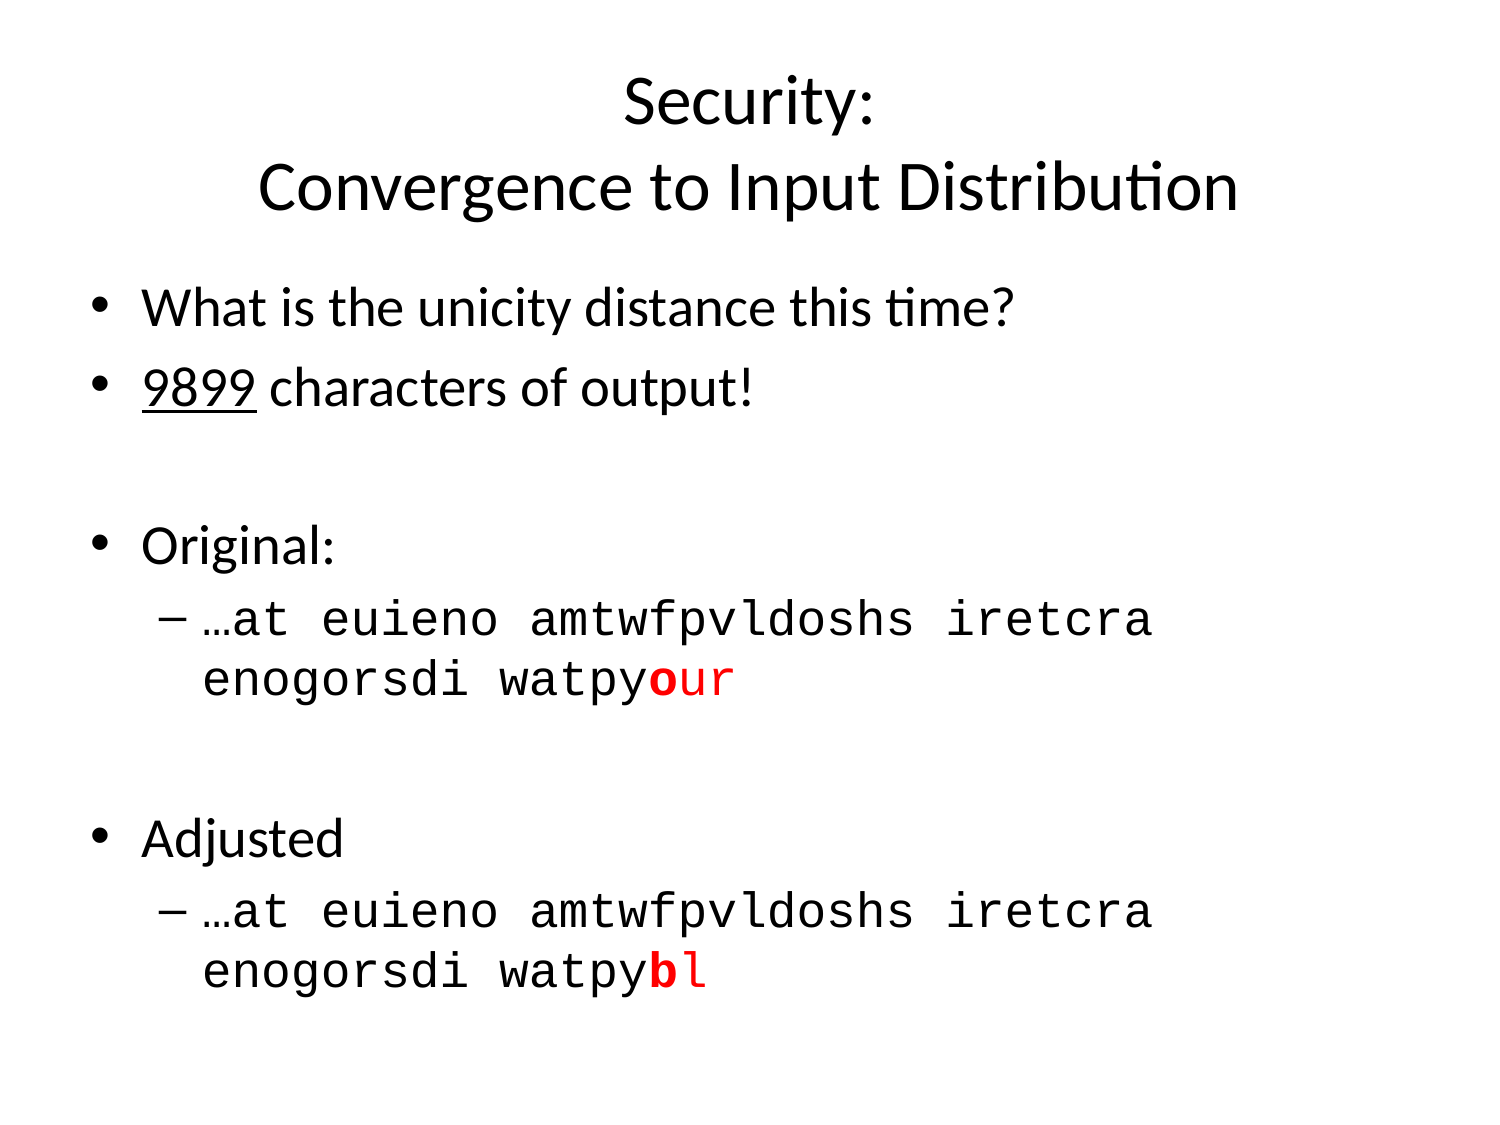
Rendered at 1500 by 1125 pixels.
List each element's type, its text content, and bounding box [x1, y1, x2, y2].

list What is the unicity distance this time? 9899 characters of output! Original: …at euieno amtwfpvldoshs iretcra enogorsdi watpyour Adjusted …at euieno amtwfpvldoshs iretcra enogorsdi watpybl [75, 262, 1425, 1005]
title Security: Convergence to Input Distribution [75, 45, 1425, 233]
